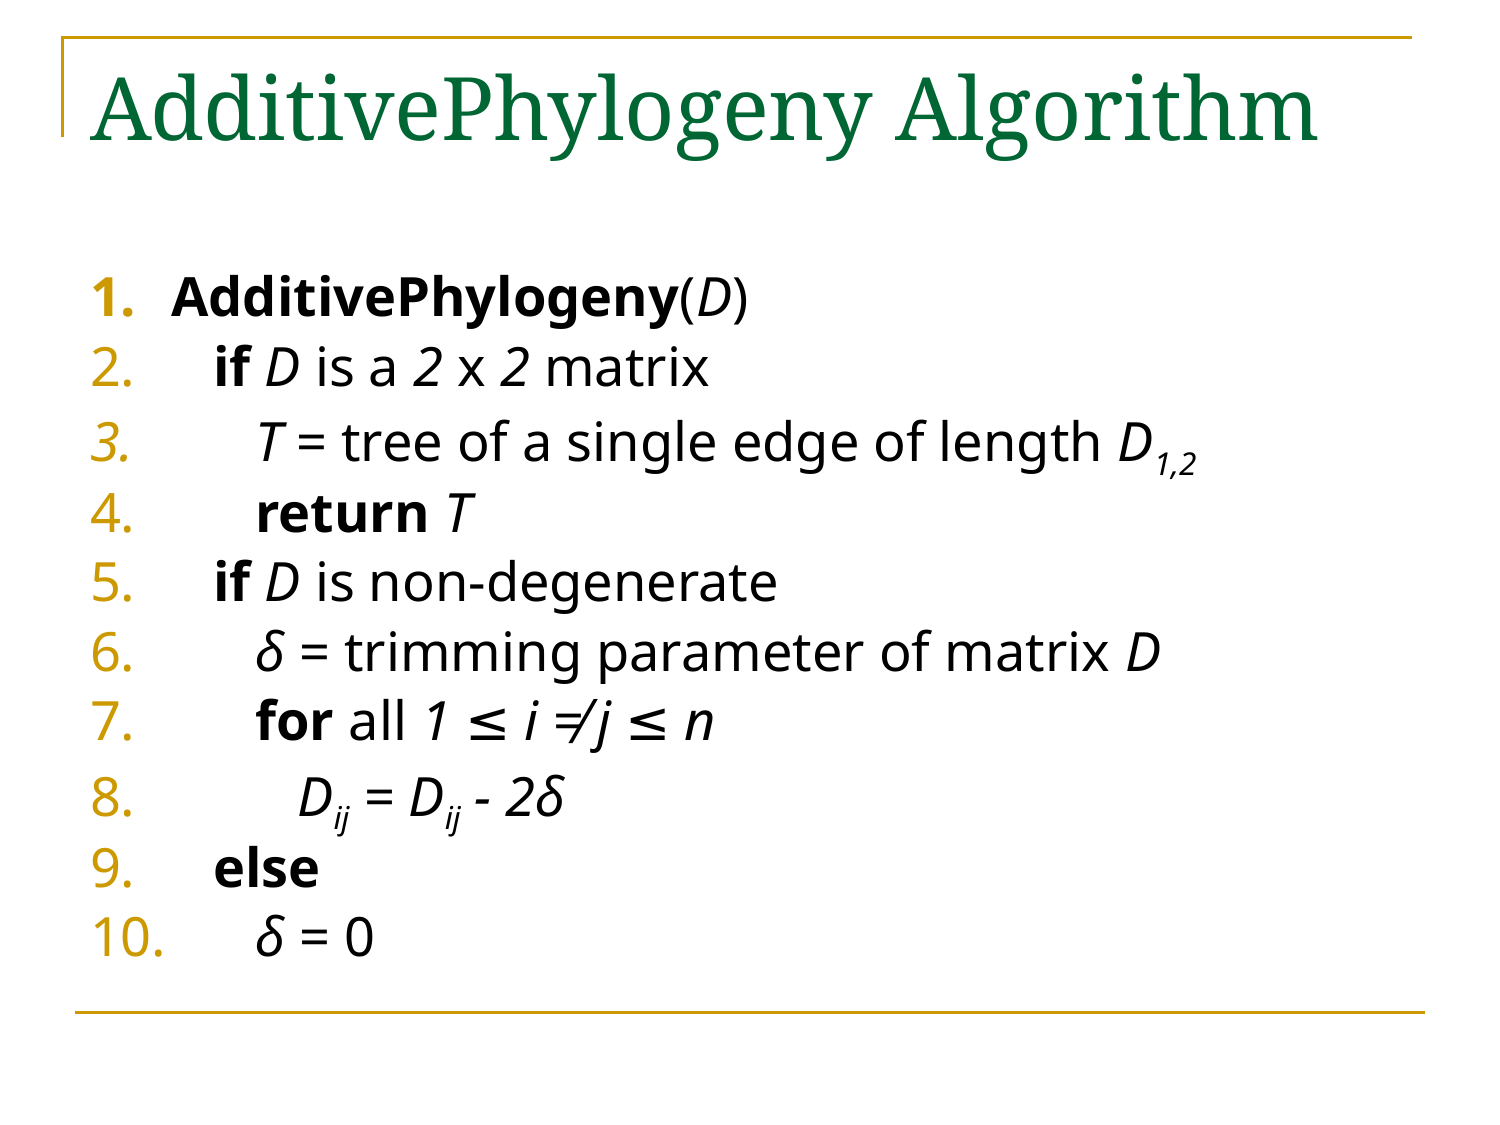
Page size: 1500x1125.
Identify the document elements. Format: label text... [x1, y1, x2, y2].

title AdditivePhylogeny Algorithm [75, 45, 1425, 233]
list AdditivePhylogeny(D) if D is a 2 x 2 matrix T = tree of a single edge of length D1,2 return T if D is non-degenerate δ = trimming parameter of matrix D for all 1 ≤ i ≠ j ≤ n Dij = Dij - 2δ else δ = 0 [75, 262, 1425, 1006]
